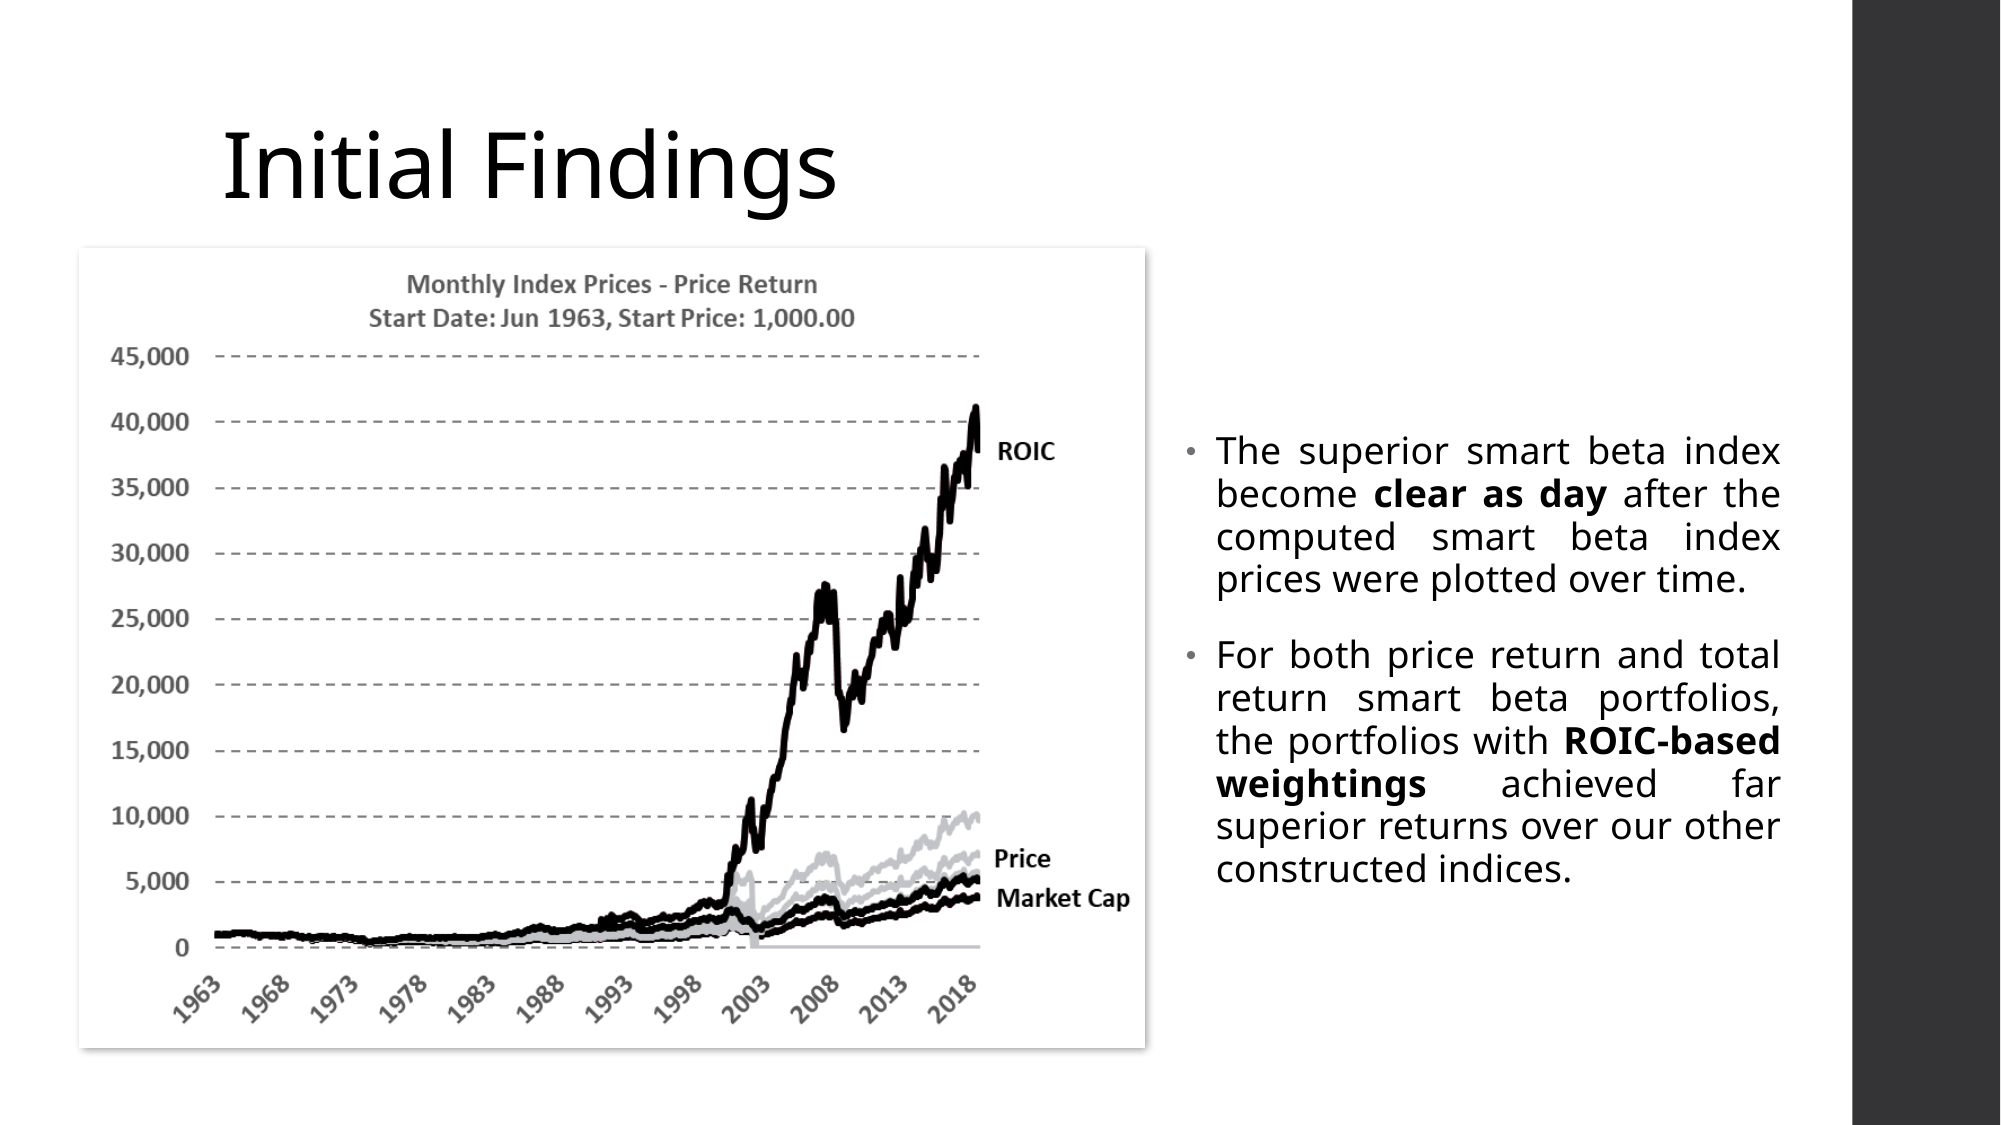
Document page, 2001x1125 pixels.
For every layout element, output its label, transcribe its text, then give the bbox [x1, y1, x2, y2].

title Initial Findings [206, 60, 1797, 278]
list The superior smart beta index become clear as day after the computed smart beta index prices were plotted over time. For both price return and total return smart beta portfolios, the portfolios with ROIC-based weightings achieved far superior returns over our other constructed indices. [1170, 248, 1797, 1074]
picture [79, 248, 1145, 1048]
